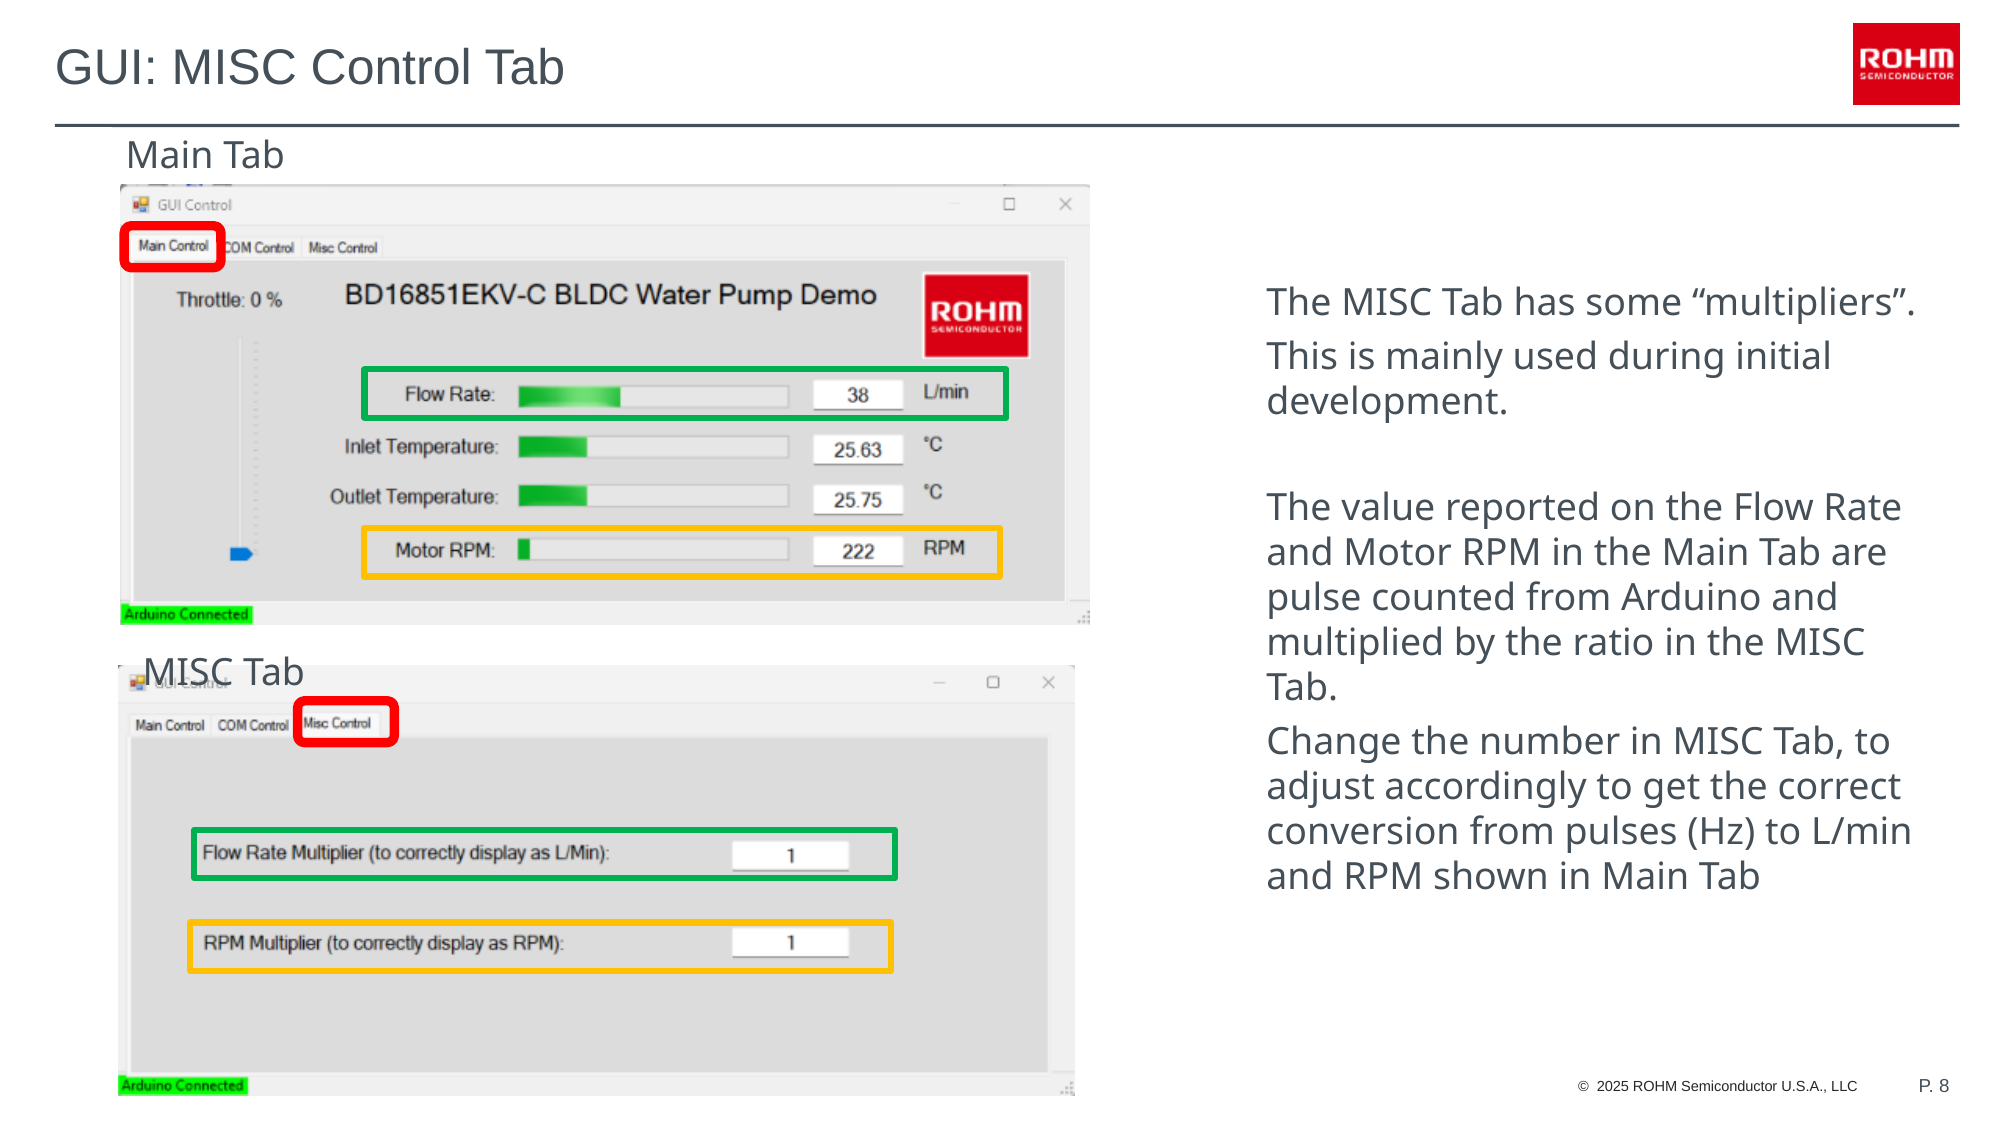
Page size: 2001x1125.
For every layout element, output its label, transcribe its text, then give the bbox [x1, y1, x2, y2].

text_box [107, 123, 1947, 1096]
picture [1853, 23, 1960, 105]
title GUI: MISC Control Tab [55, 15, 1827, 114]
